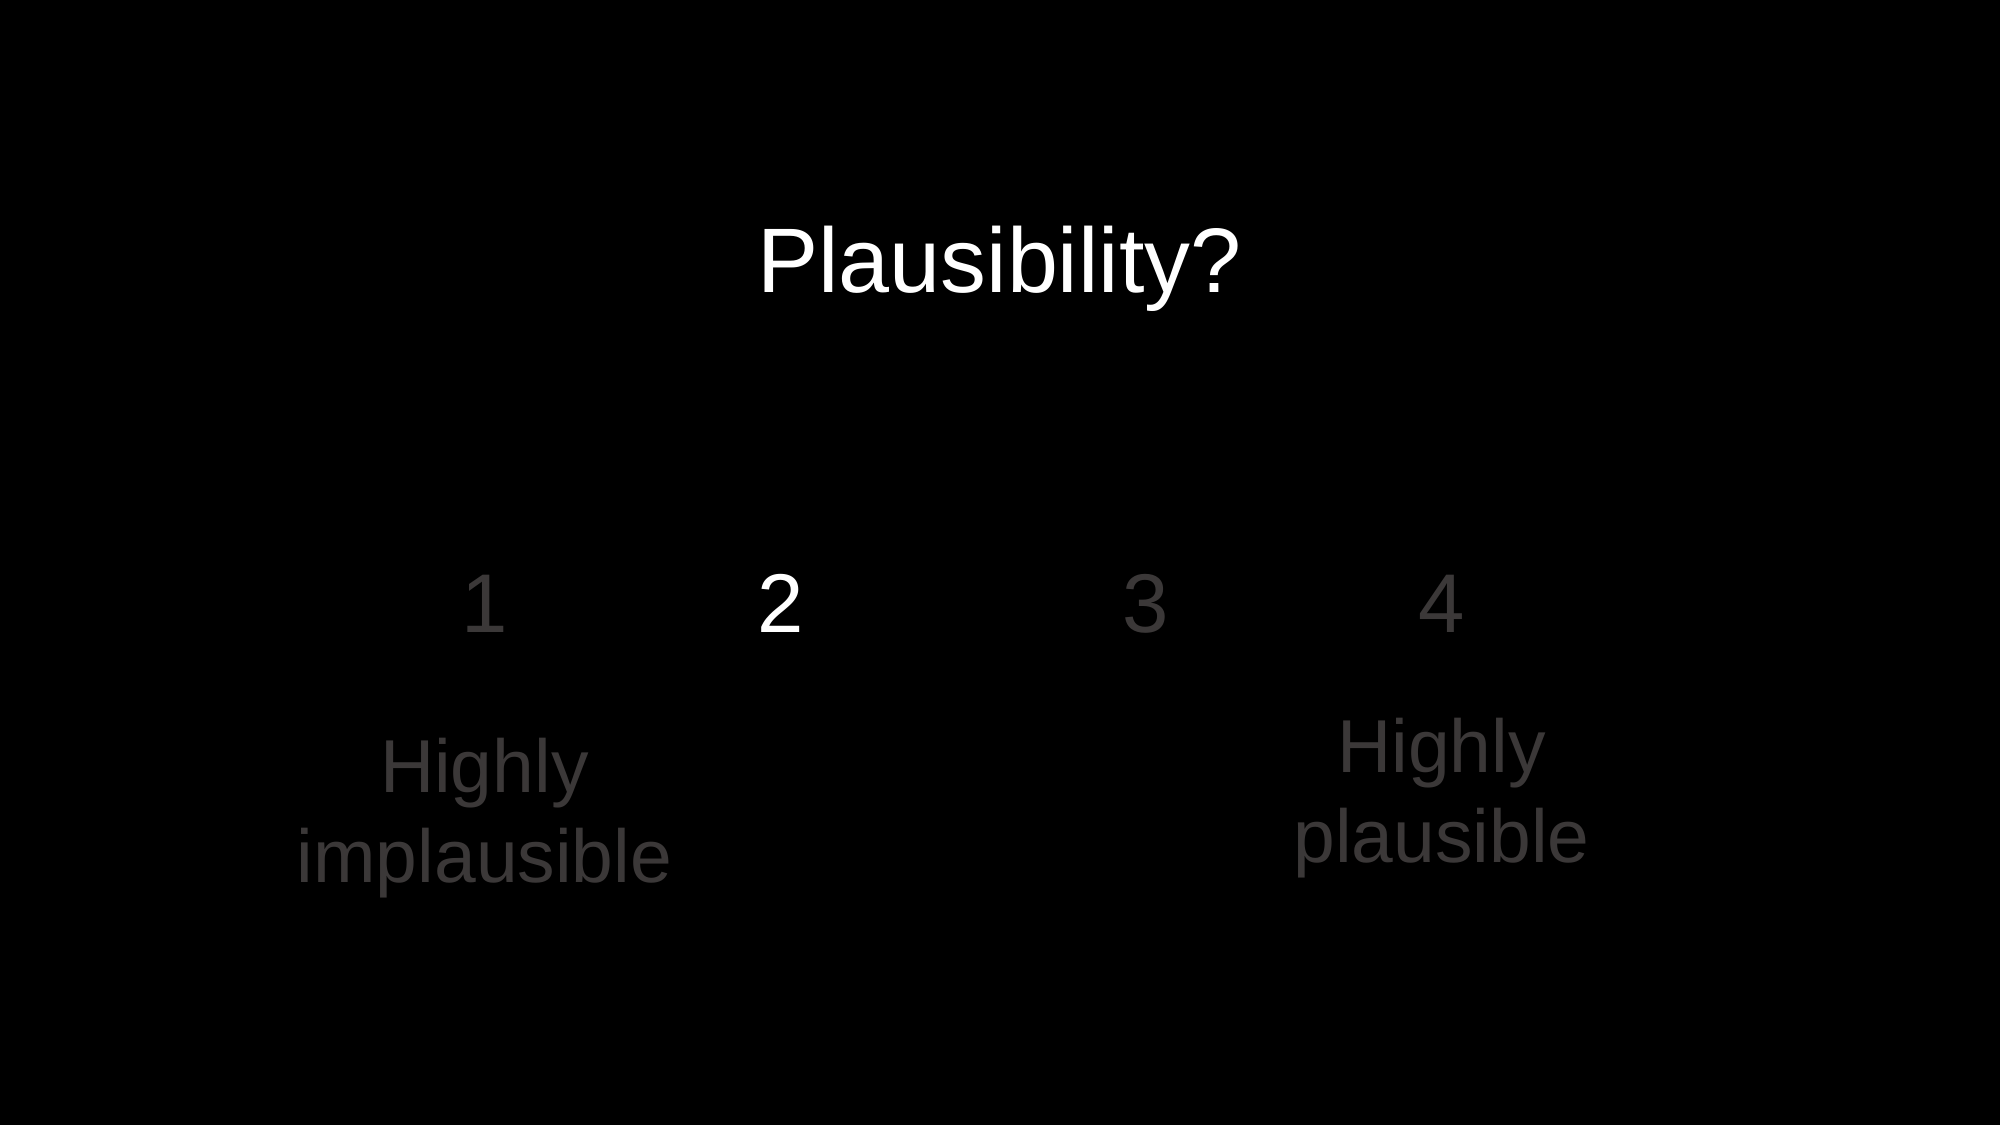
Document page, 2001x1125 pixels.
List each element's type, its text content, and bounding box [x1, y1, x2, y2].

text_box Highly implausible [250, 709, 719, 905]
text_box Highly plausible [1207, 690, 1676, 886]
text_box Plausibility? [731, 193, 1269, 319]
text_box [435, 542, 1491, 659]
